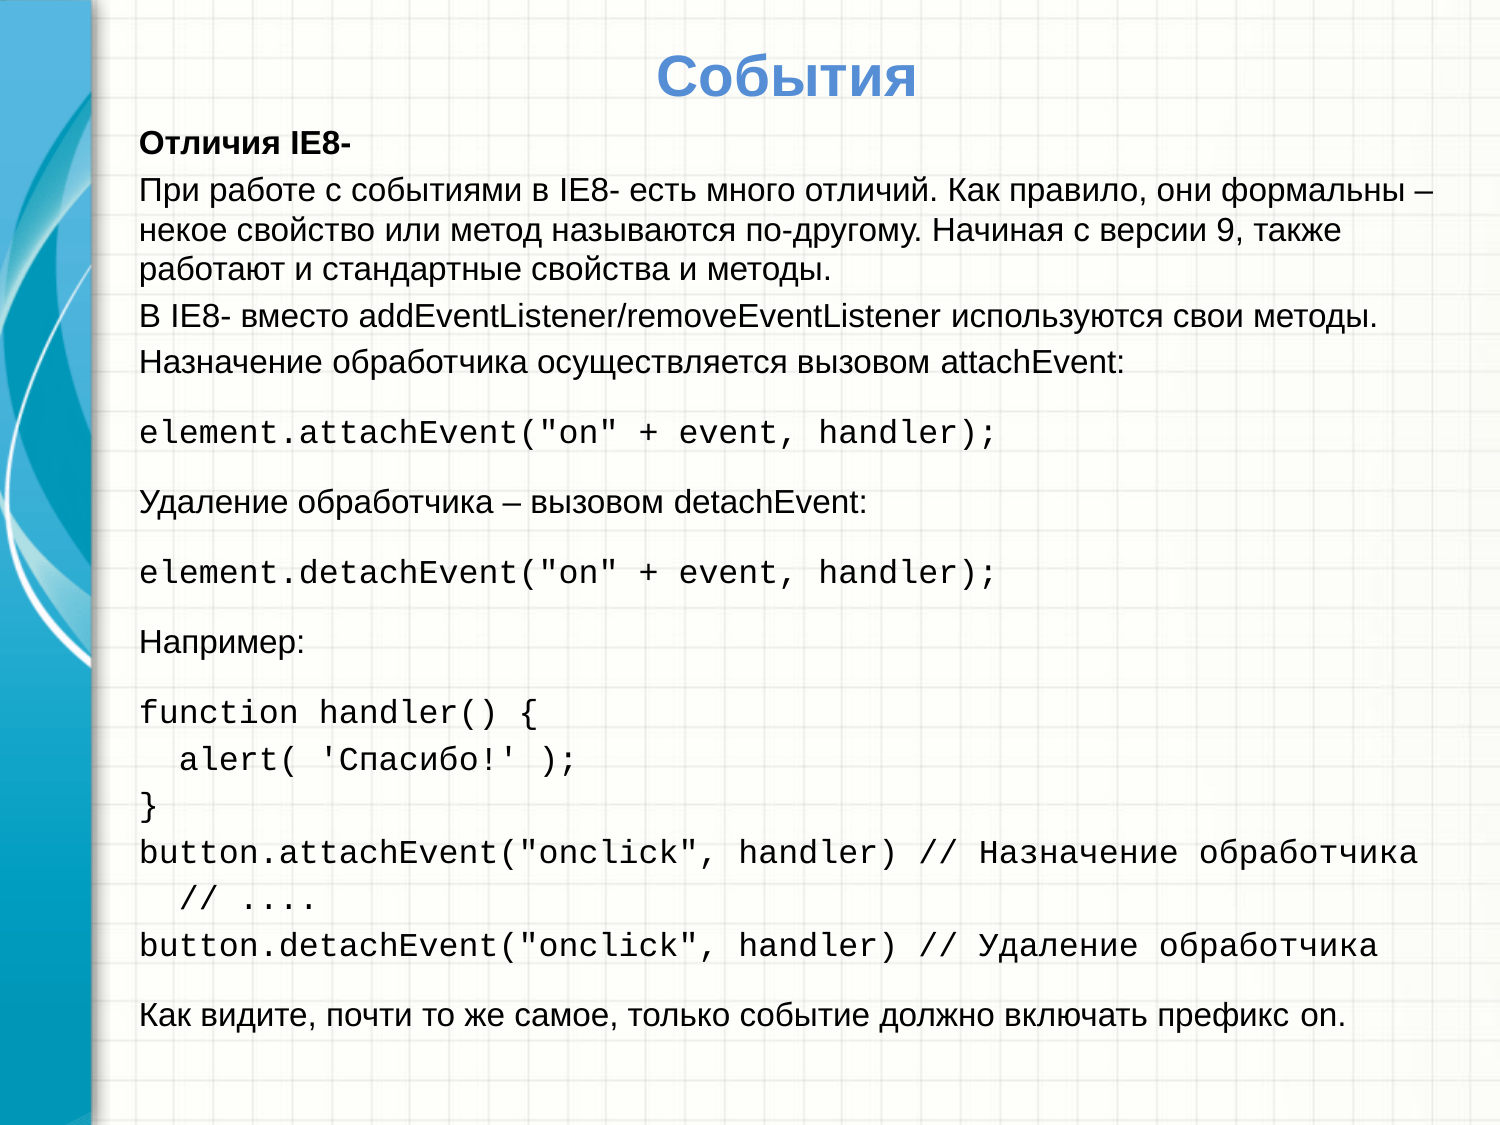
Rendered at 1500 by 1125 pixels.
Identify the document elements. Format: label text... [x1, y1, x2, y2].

list Отличия IE8- При работе с событиями в IE8- есть много отличий. Как правило, они формальны – некое свойство или метод называются по-другому. Начиная с версии 9, также работают и стандартные свойства и методы. В IE8- вместо addEventListener/removeEventListener используются свои методы. Назначение обработчика осуществляется вызовом attachEvent: element.attachEvent("on" + event, handler); Удаление обработчика – вызовом detachEvent: element.detachEvent("on" + event, handler); Например: function handler() { alert( 'Спасибо!' ); } button.attachEvent("onclick", handler) // Назначение обработчика // .... button.detachEvent("onclick", handler) // Удаление обработчика Как видите, почти то же самое, только событие должно включать префикс on. [123, 113, 1471, 1059]
title События [125, 44, 1450, 102]
picture [0, 0, 1500, 1125]
